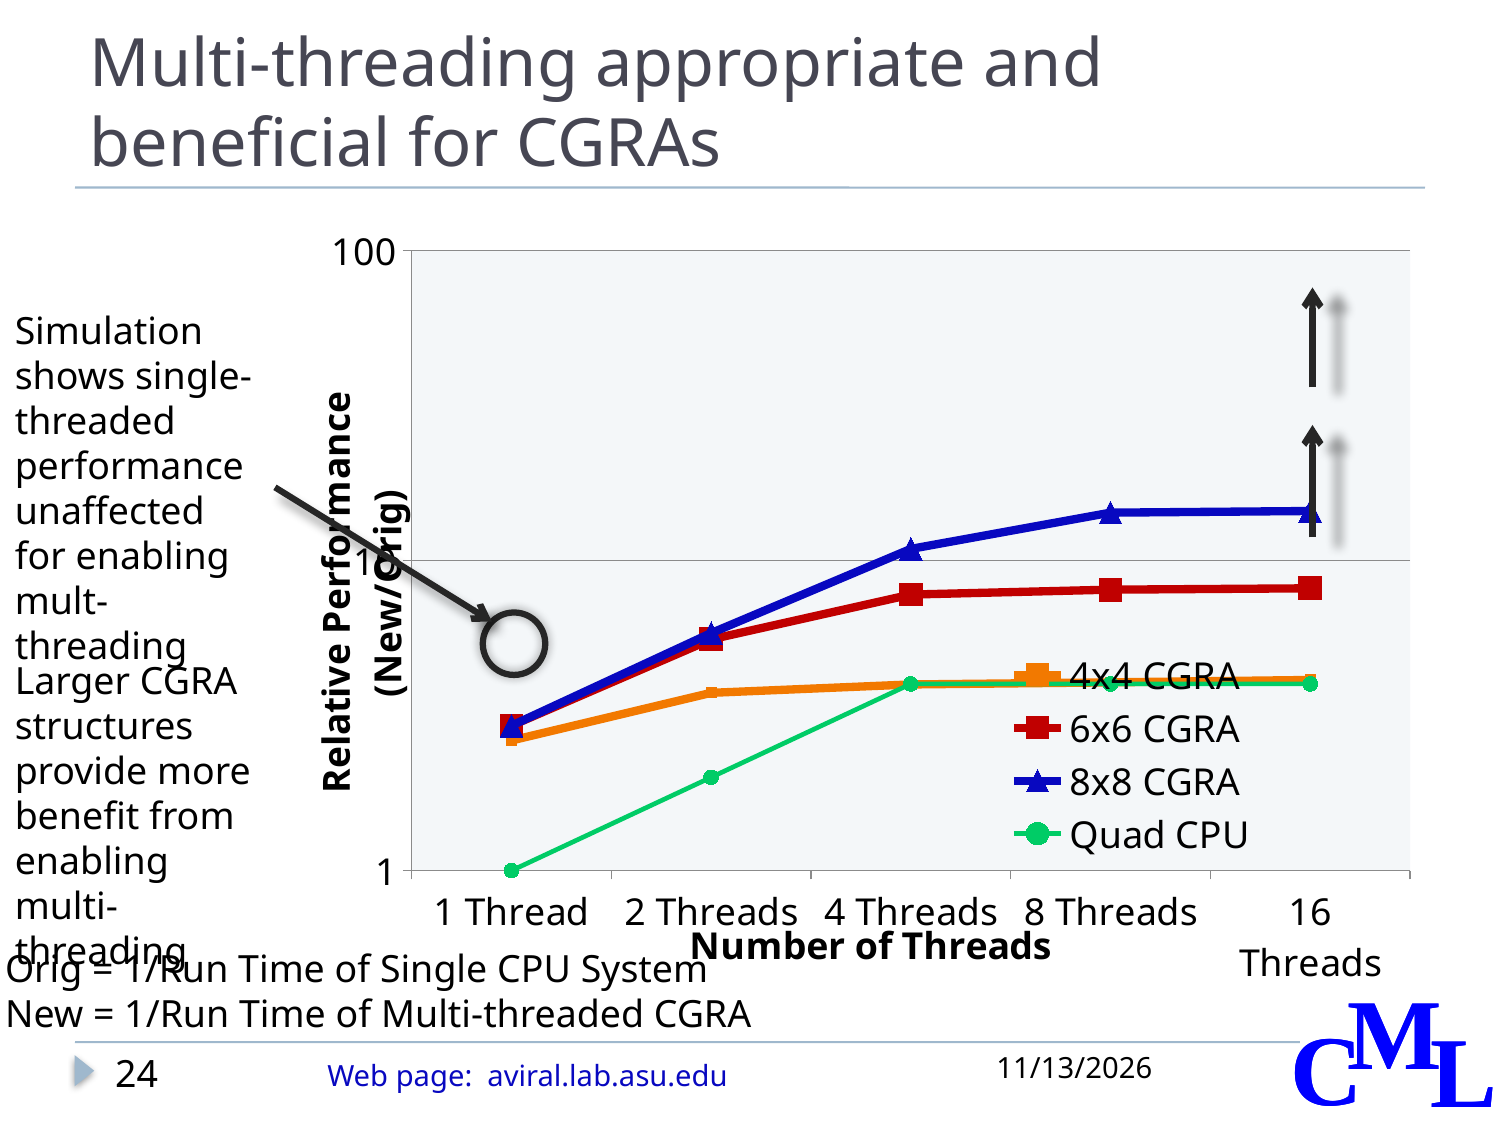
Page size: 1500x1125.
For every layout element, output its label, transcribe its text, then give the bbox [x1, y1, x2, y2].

title Multi-threading appropriate and beneficial for CGRAs [75, 24, 1425, 188]
text_box Orig = 1/Run Time of Single CPU System New = 1/Run Time of Multi-threaded CGRA [0, 937, 767, 1043]
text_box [0, 299, 546, 676]
slide_number 24 [100, 1043, 313, 1103]
chart [262, 224, 1463, 988]
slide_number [887, 1042, 1262, 1103]
text_box Larger CGRA structures provide more benefit from enabling multi-threading [0, 689, 256, 937]
